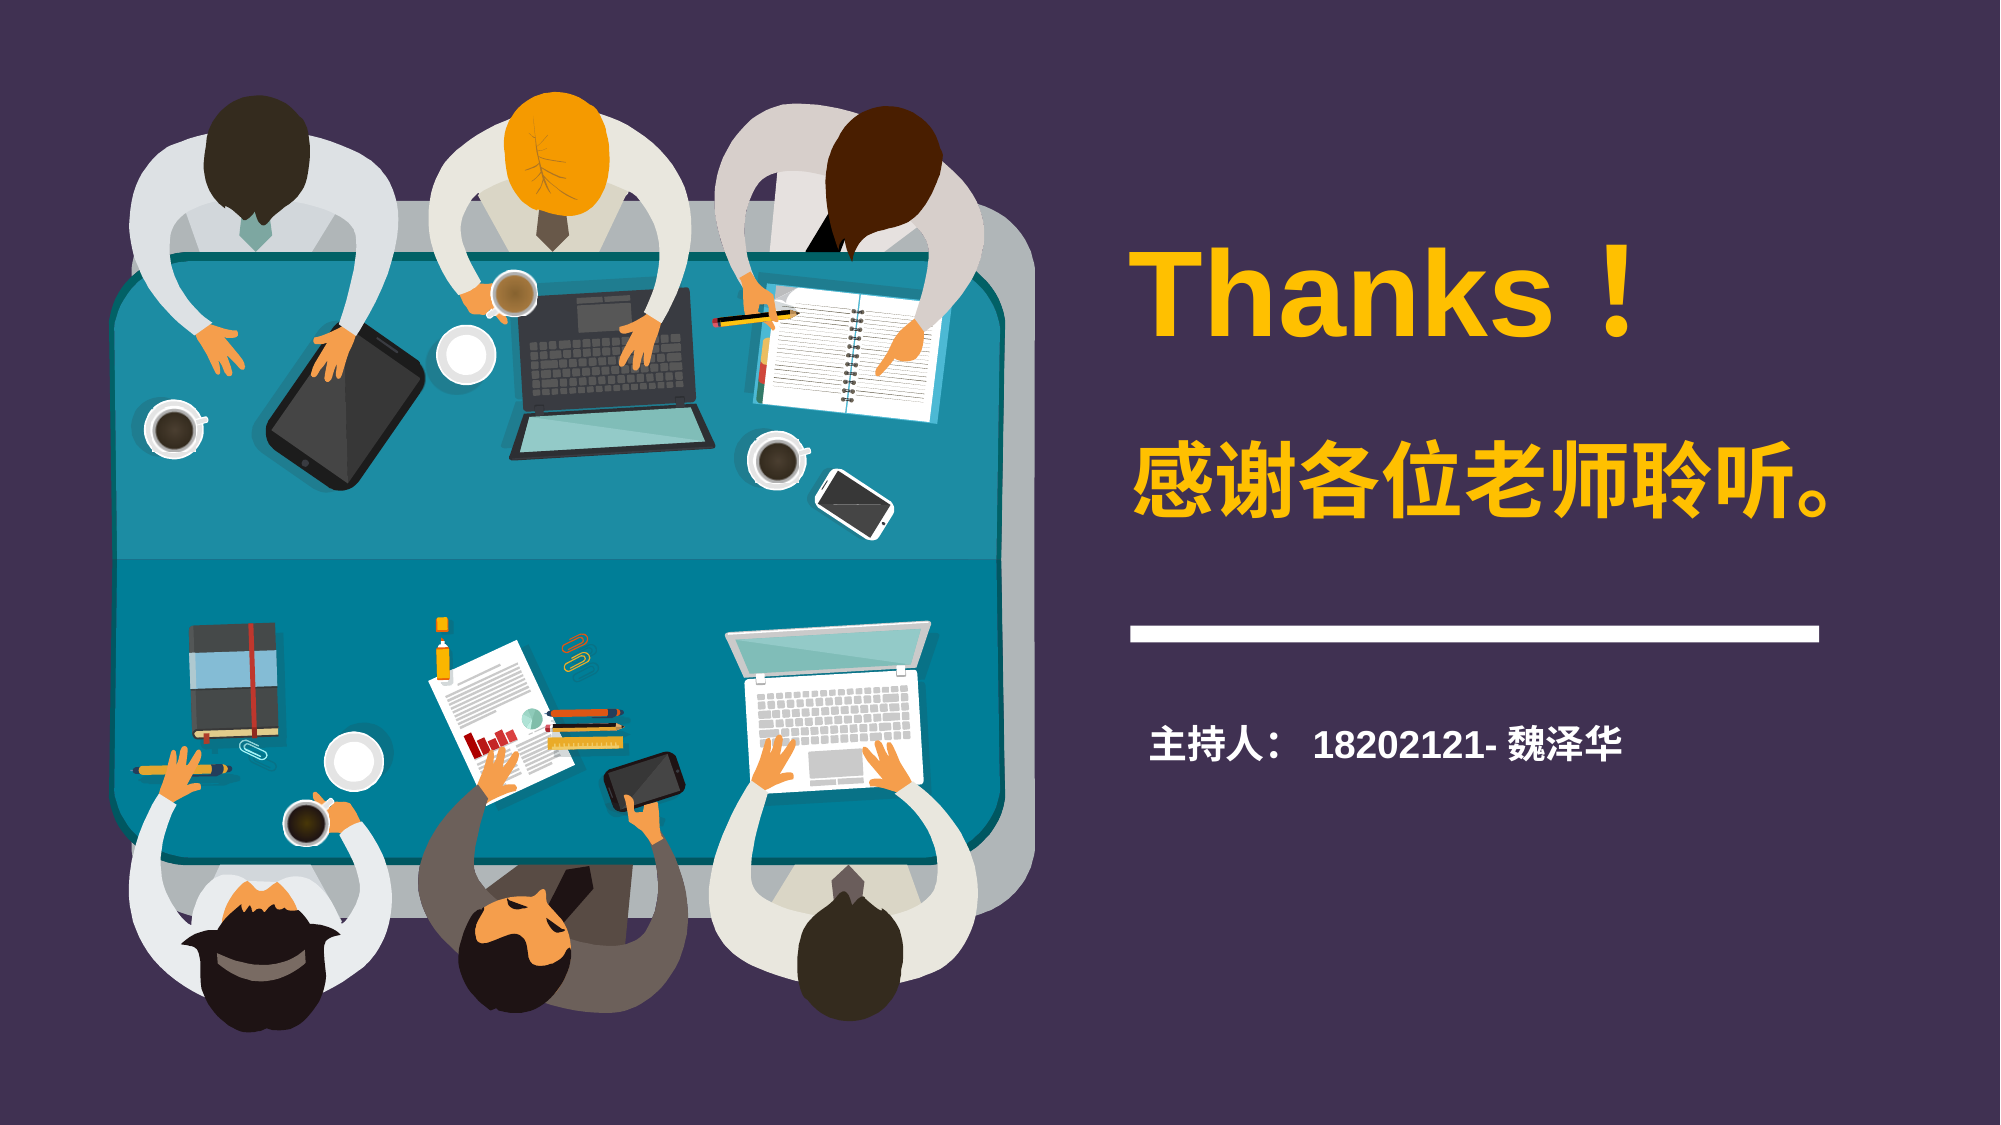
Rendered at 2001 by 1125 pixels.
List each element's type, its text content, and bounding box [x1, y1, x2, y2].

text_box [108, 91, 1035, 1033]
text_box [1130, 625, 1820, 643]
text_box Thanks！ [1113, 207, 1972, 369]
text_box [1115, 546, 1973, 643]
text_box 主持人：18202121-魏泽华 [1133, 712, 1847, 774]
text_box 感谢各位老师聆听。 [1116, 420, 2000, 536]
